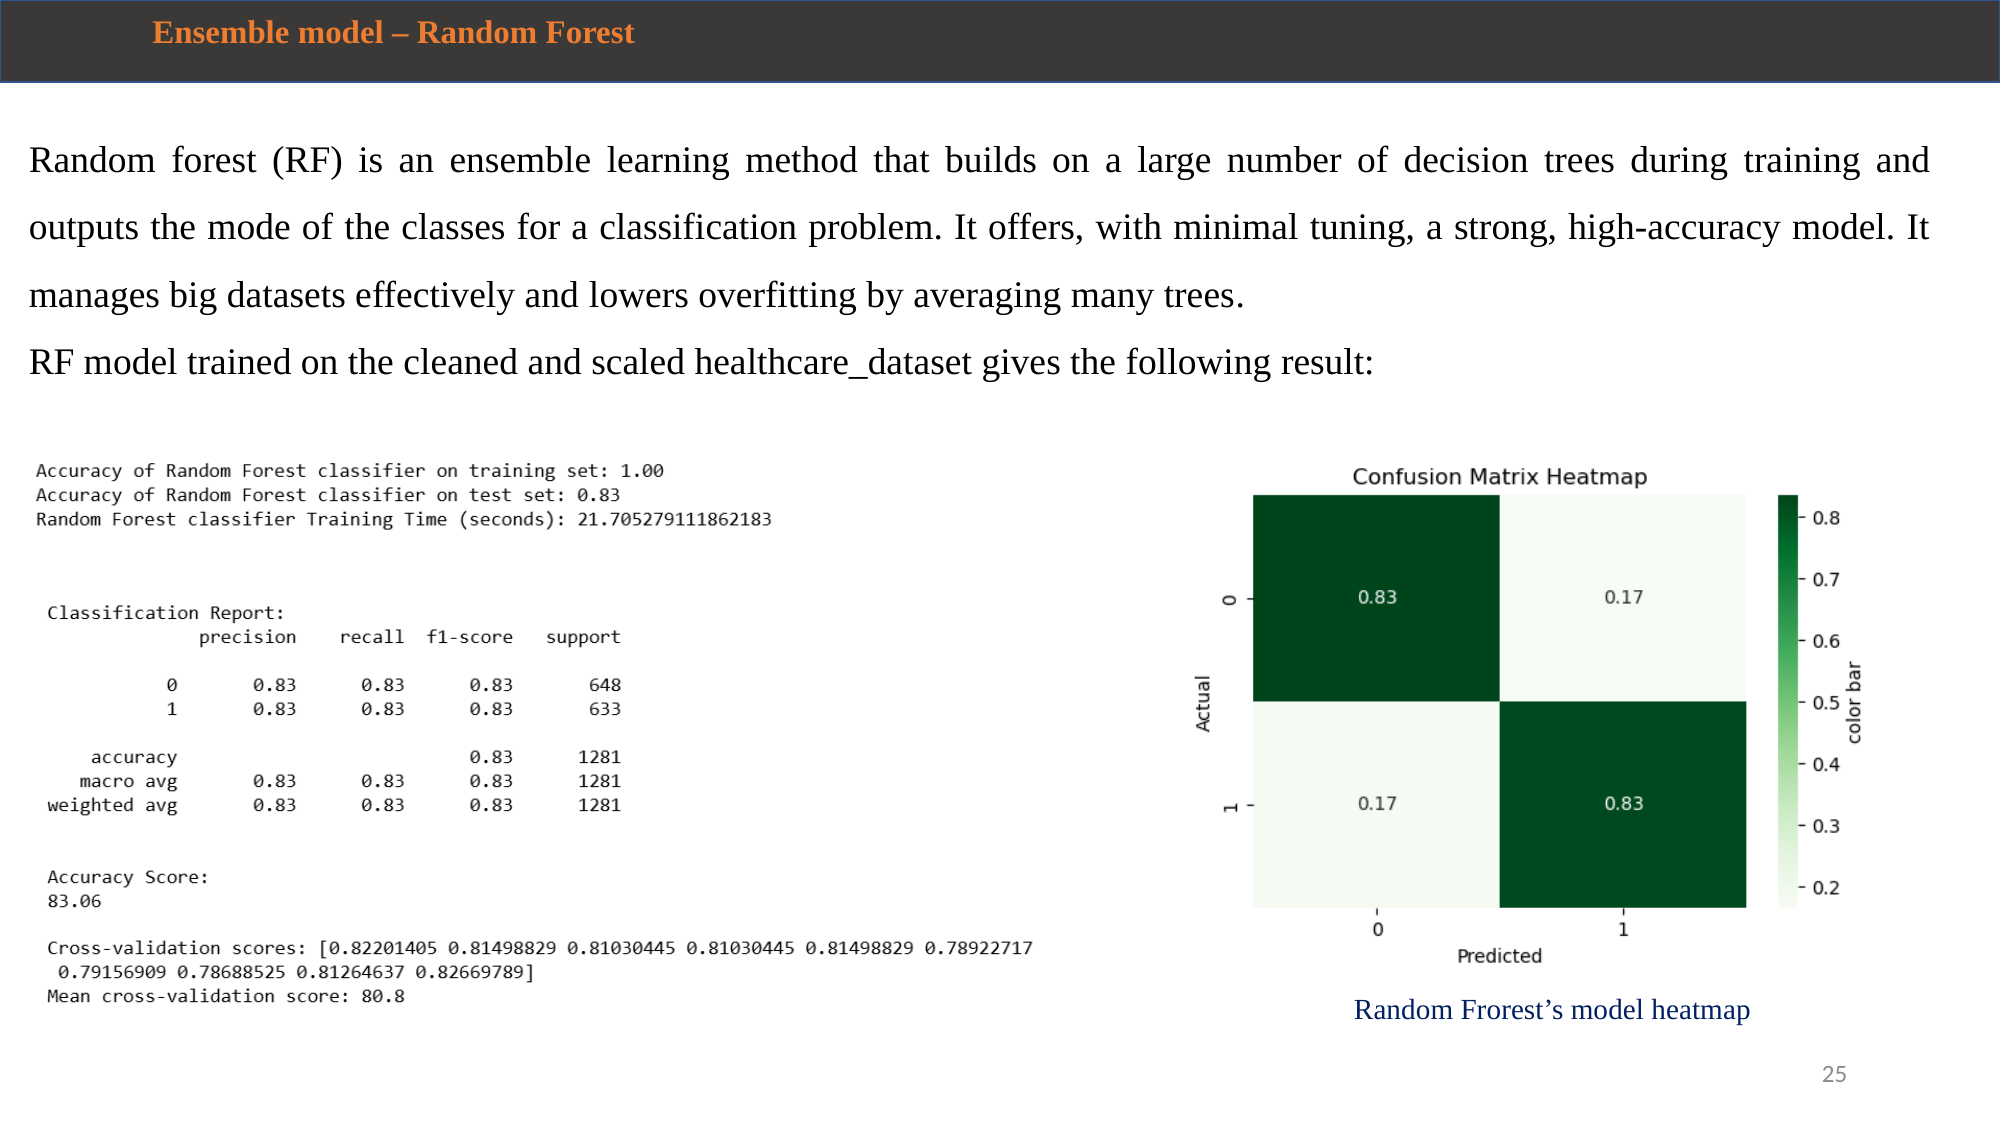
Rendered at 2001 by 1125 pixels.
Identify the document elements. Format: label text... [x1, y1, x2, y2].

picture [23, 594, 1047, 1022]
title Ensemble model – Random Forest [137, 7, 1863, 59]
picture [23, 459, 811, 536]
picture [1183, 455, 1879, 979]
text_box Random forest (RF) is an ensemble learning method that builds on a large number of decision trees during training and outputs the mode of the classes for a classification problem. It offers, with minimal tuning, a strong, high-accuracy model. It manages big datasets effectively and lowers overfitting by averaging many trees. RF model trained on the cleaned and scaled healthcare_dataset gives the following result: [13, 104, 1948, 390]
text_box Random Frorest’s model heatmap [1257, 979, 1767, 1038]
text_box [0, 0, 2000, 83]
slide_number 25 [1412, 1042, 1863, 1103]
